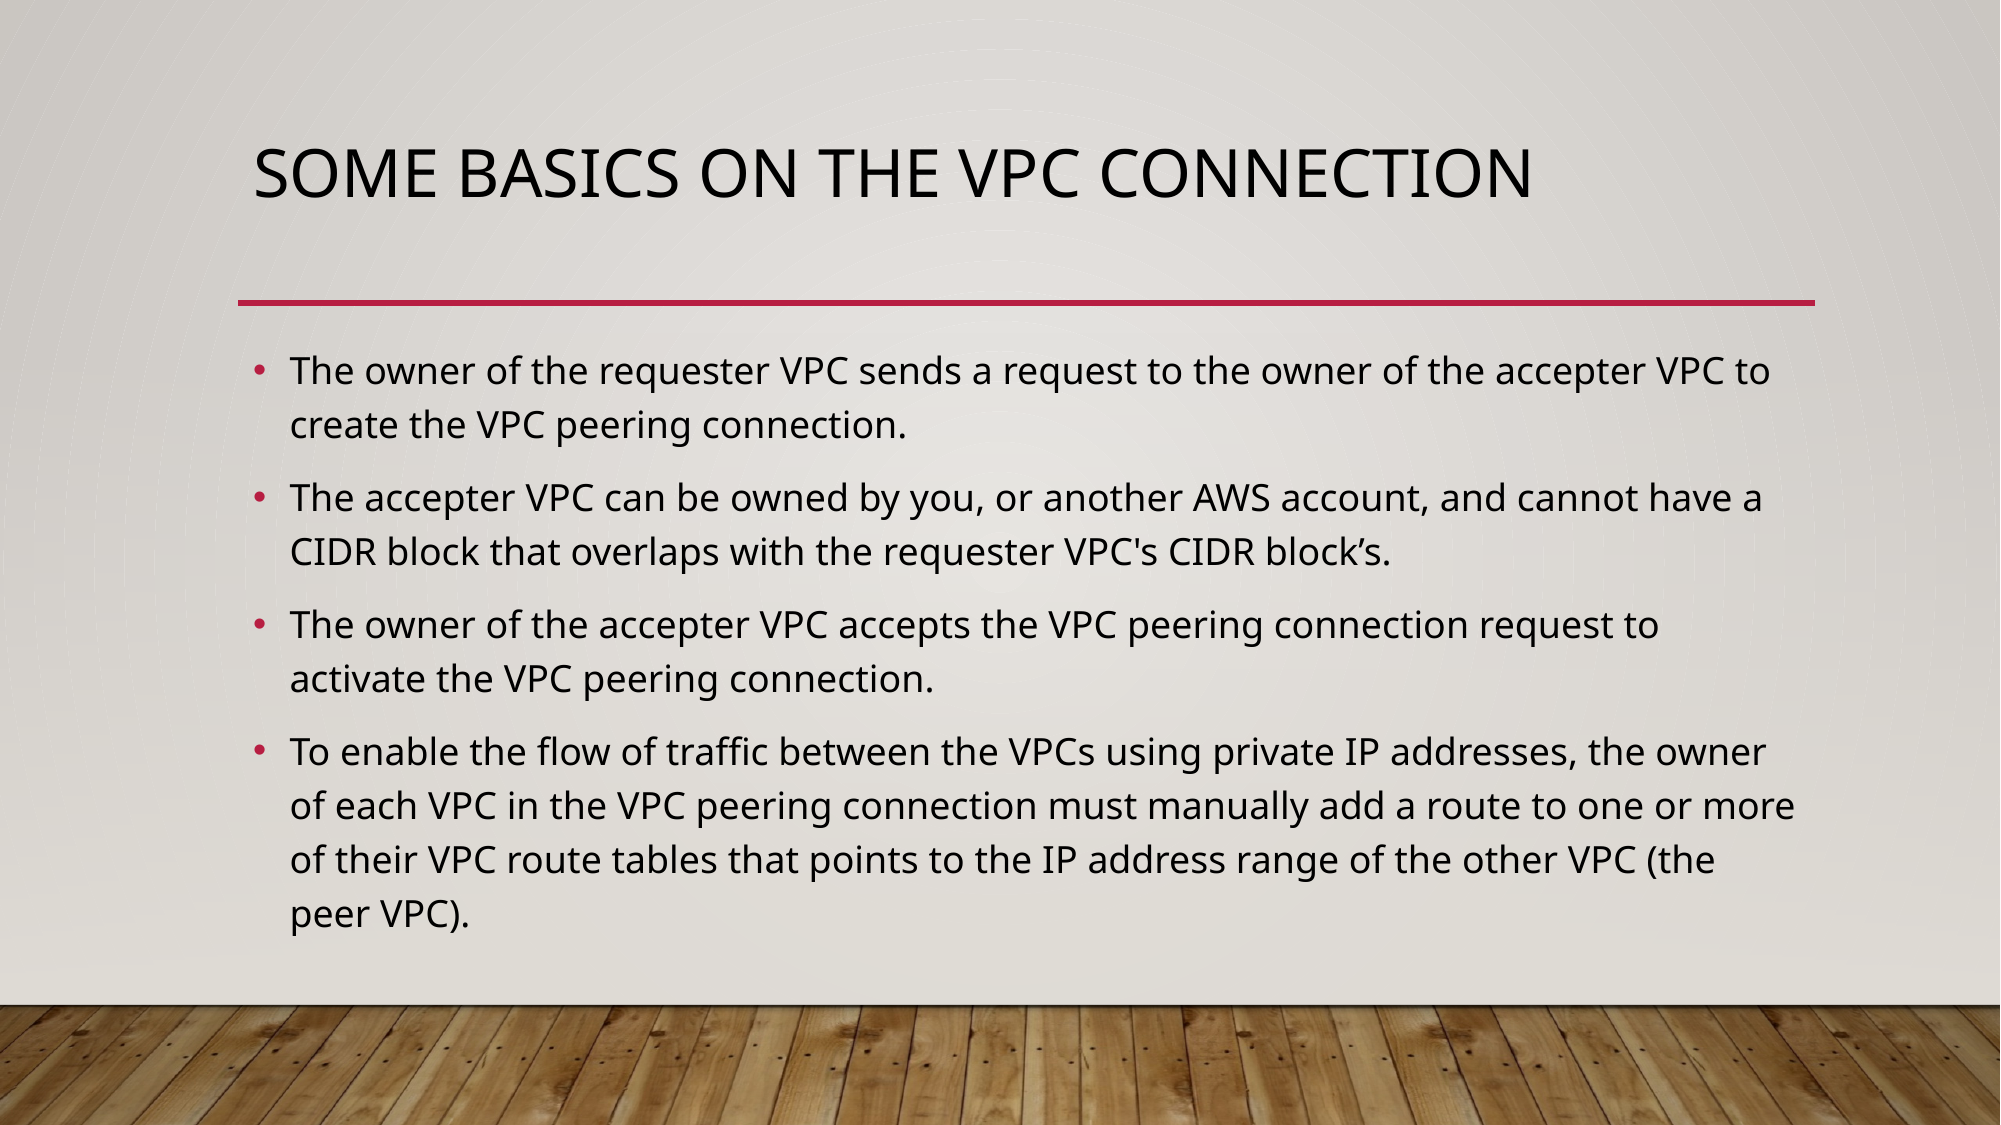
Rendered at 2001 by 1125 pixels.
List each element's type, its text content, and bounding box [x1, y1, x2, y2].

picture [0, 1005, 2000, 1125]
title Some basics on the VPC connection [238, 131, 1814, 305]
list The owner of the requester VPC sends a request to the owner of the accepter VPC to create the VPC peering connection. The accepter VPC can be owned by you, or another AWS account, and cannot have a CIDR block that overlaps with the requester VPC's CIDR block’s. The owner of the accepter VPC accepts the VPC peering connection request to activate the VPC peering connection. To enable the flow of traffic between the VPCs using private IP addresses, the owner of each VPC in the VPC peering connection must manually add a route to one or more of their VPC route tables that points to the IP address range of the other VPC (the peer VPC). [238, 330, 1814, 948]
